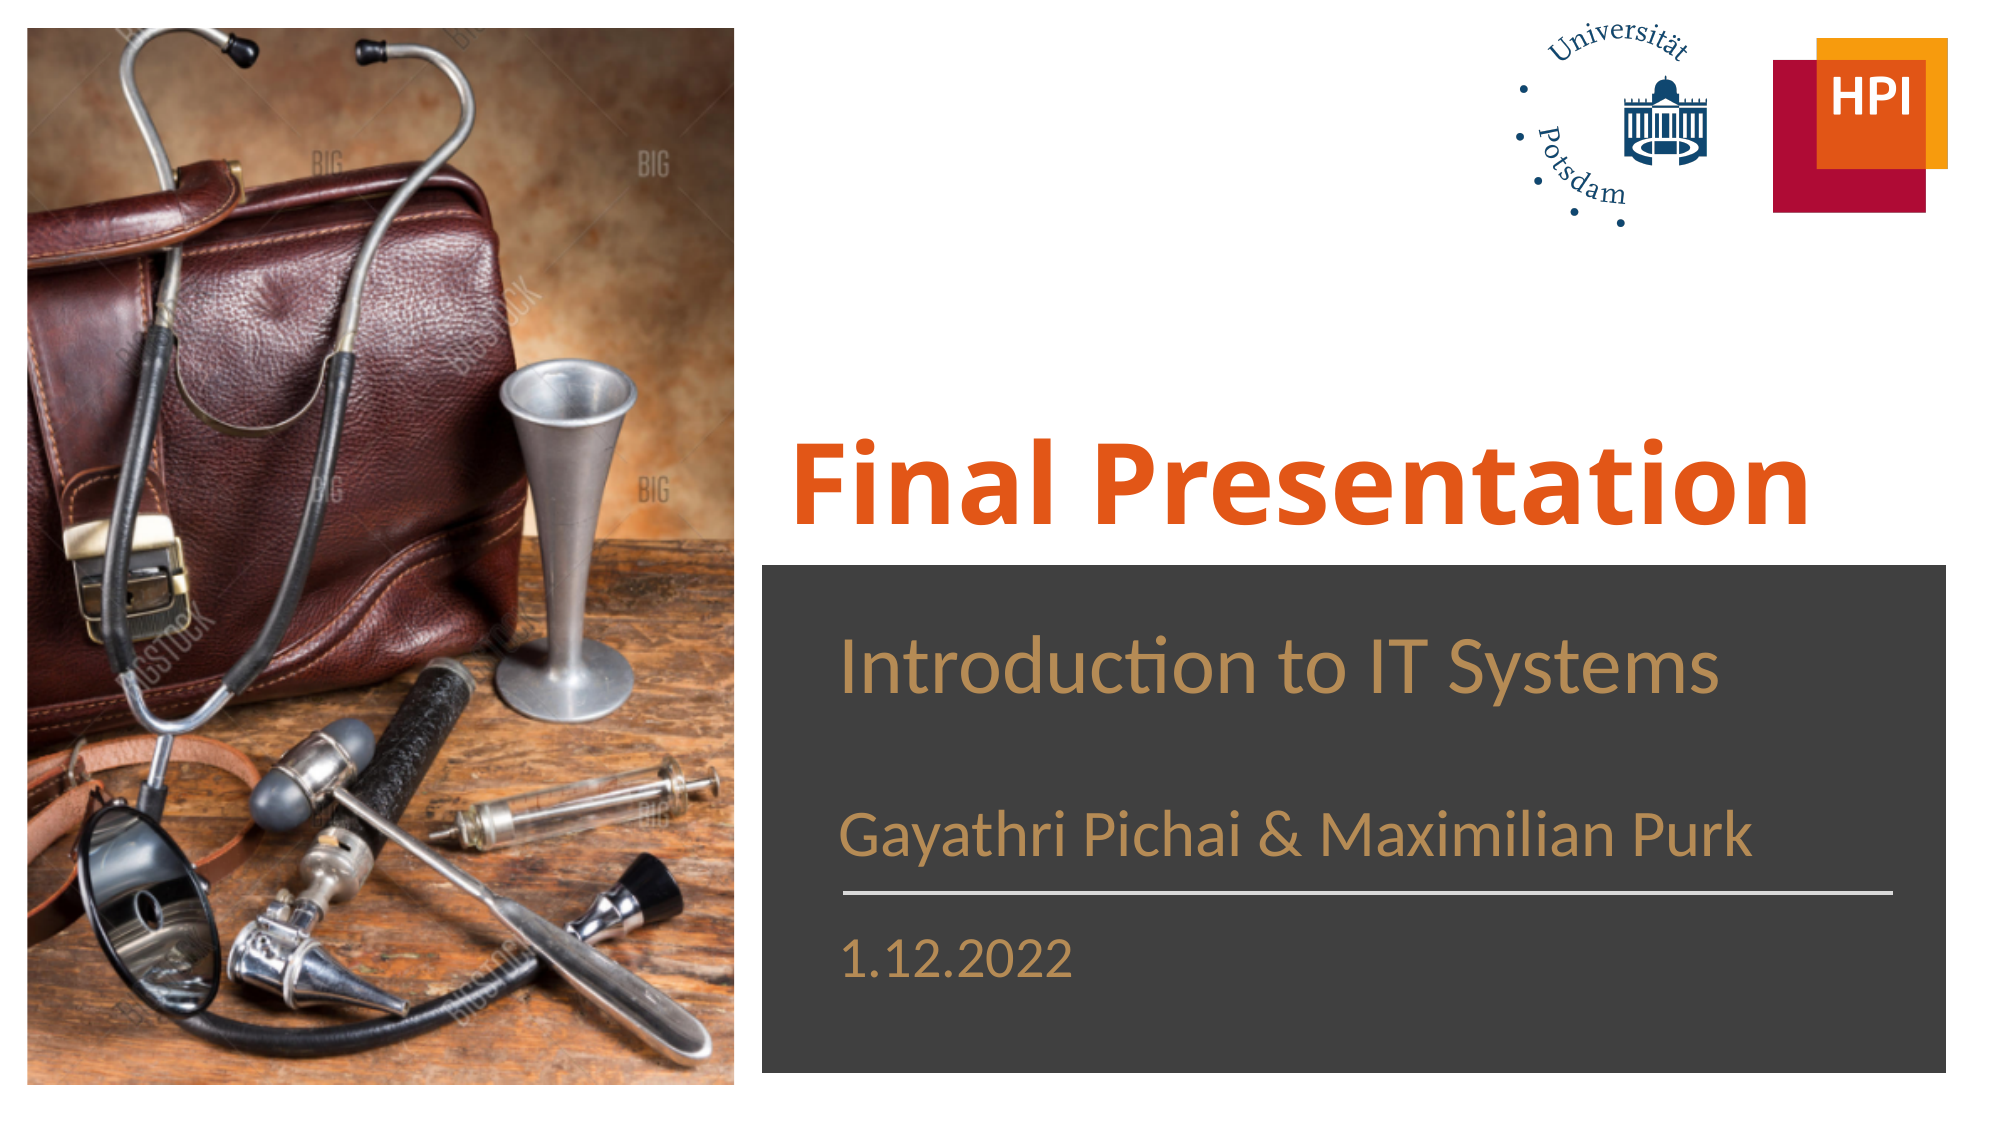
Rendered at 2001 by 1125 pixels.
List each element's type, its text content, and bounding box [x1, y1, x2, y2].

title Final Presentation [772, 307, 1833, 557]
text_box 1.12.2022 [823, 912, 1824, 997]
picture [1773, 37, 1948, 213]
picture [27, 28, 735, 1085]
picture [1510, 17, 1725, 233]
subtitle Introduction to IT Systems Gayathri Pichai & Maximilian Purk [823, 614, 1885, 913]
text_box [771, 575, 1937, 1064]
